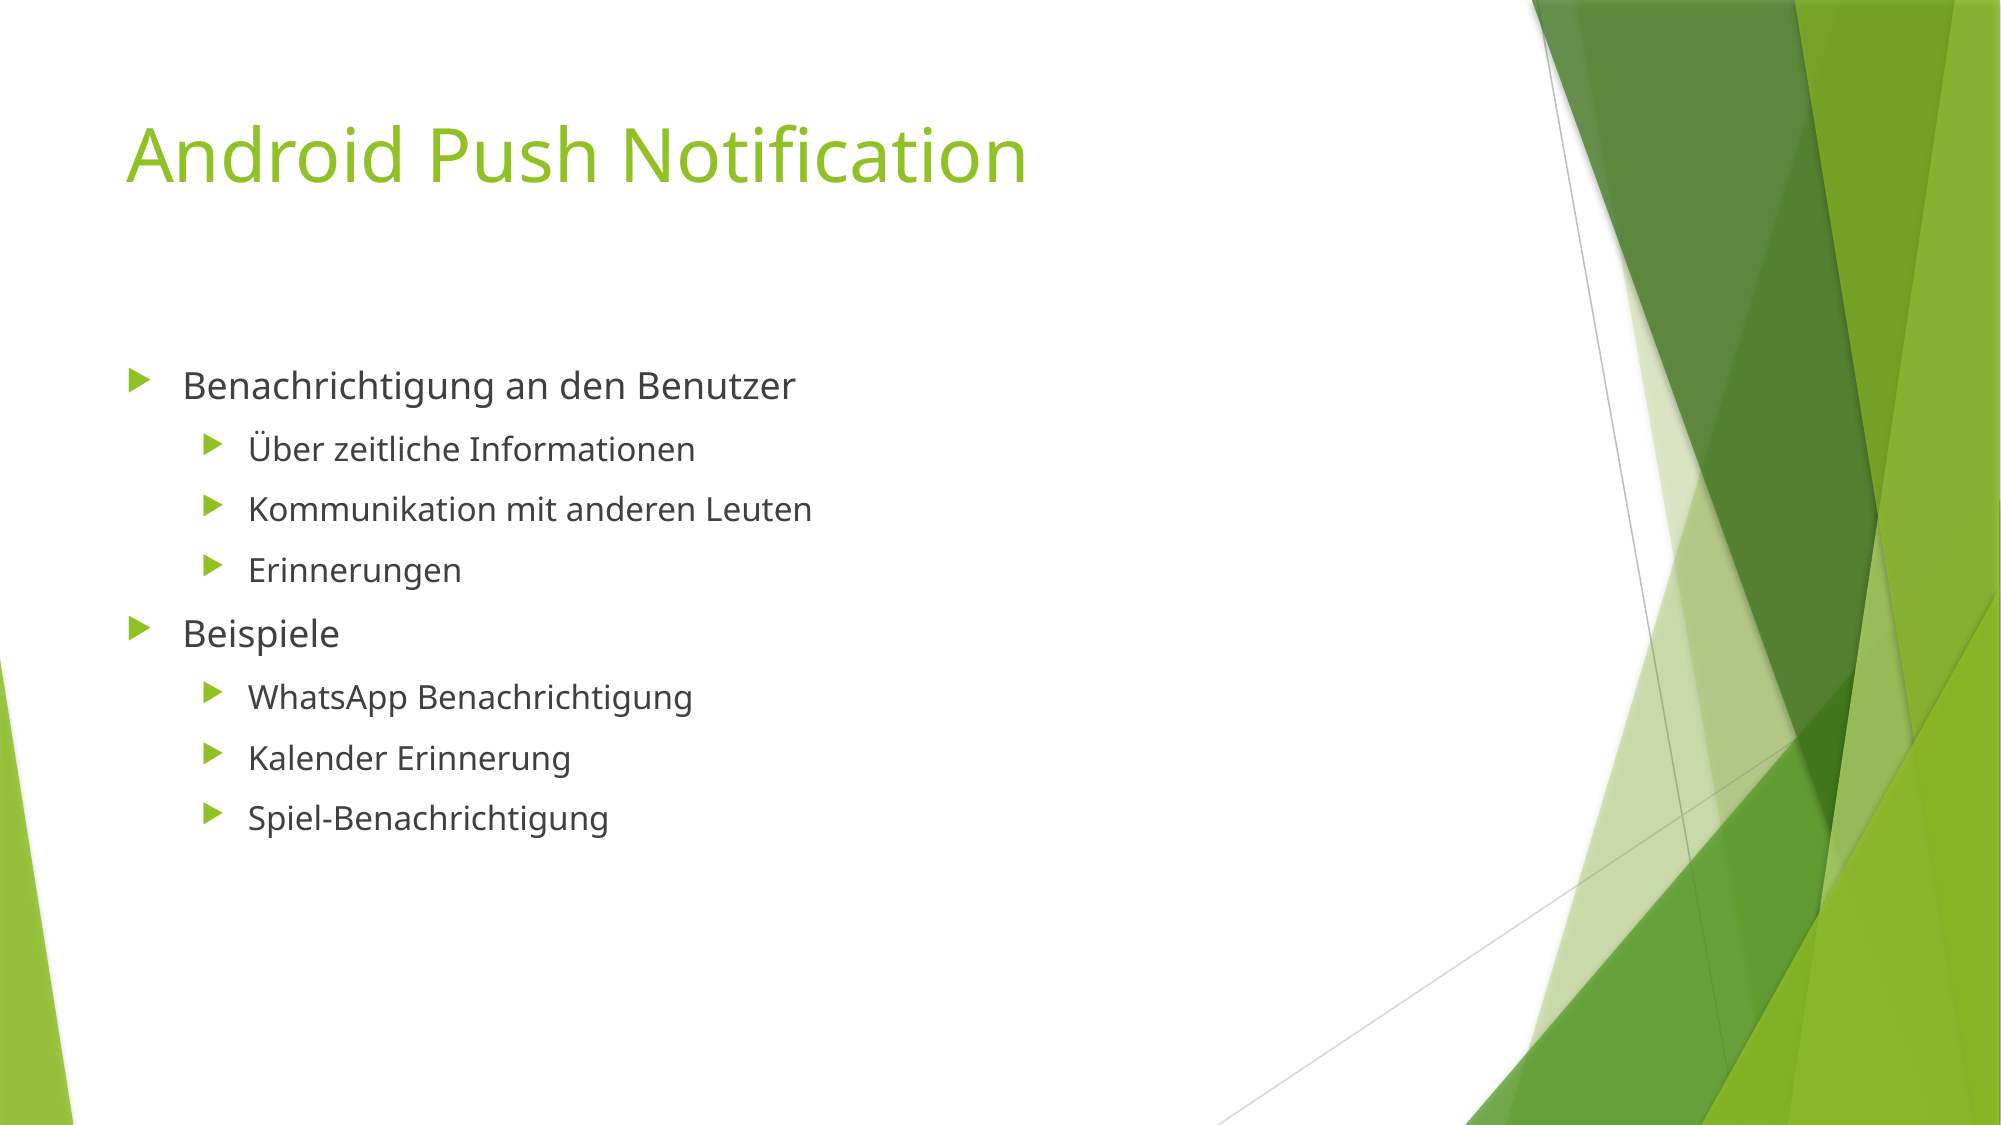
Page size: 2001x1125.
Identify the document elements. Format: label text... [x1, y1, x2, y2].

title Android Push Notification [111, 99, 1522, 317]
list Benachrichtigung an den Benutzer Über zeitliche Informationen Kommunikation mit anderen Leuten Erinnerungen Beispiele WhatsApp Benachrichtigung Kalender Erinnerung Spiel-Benachrichtigung [111, 354, 1522, 992]
